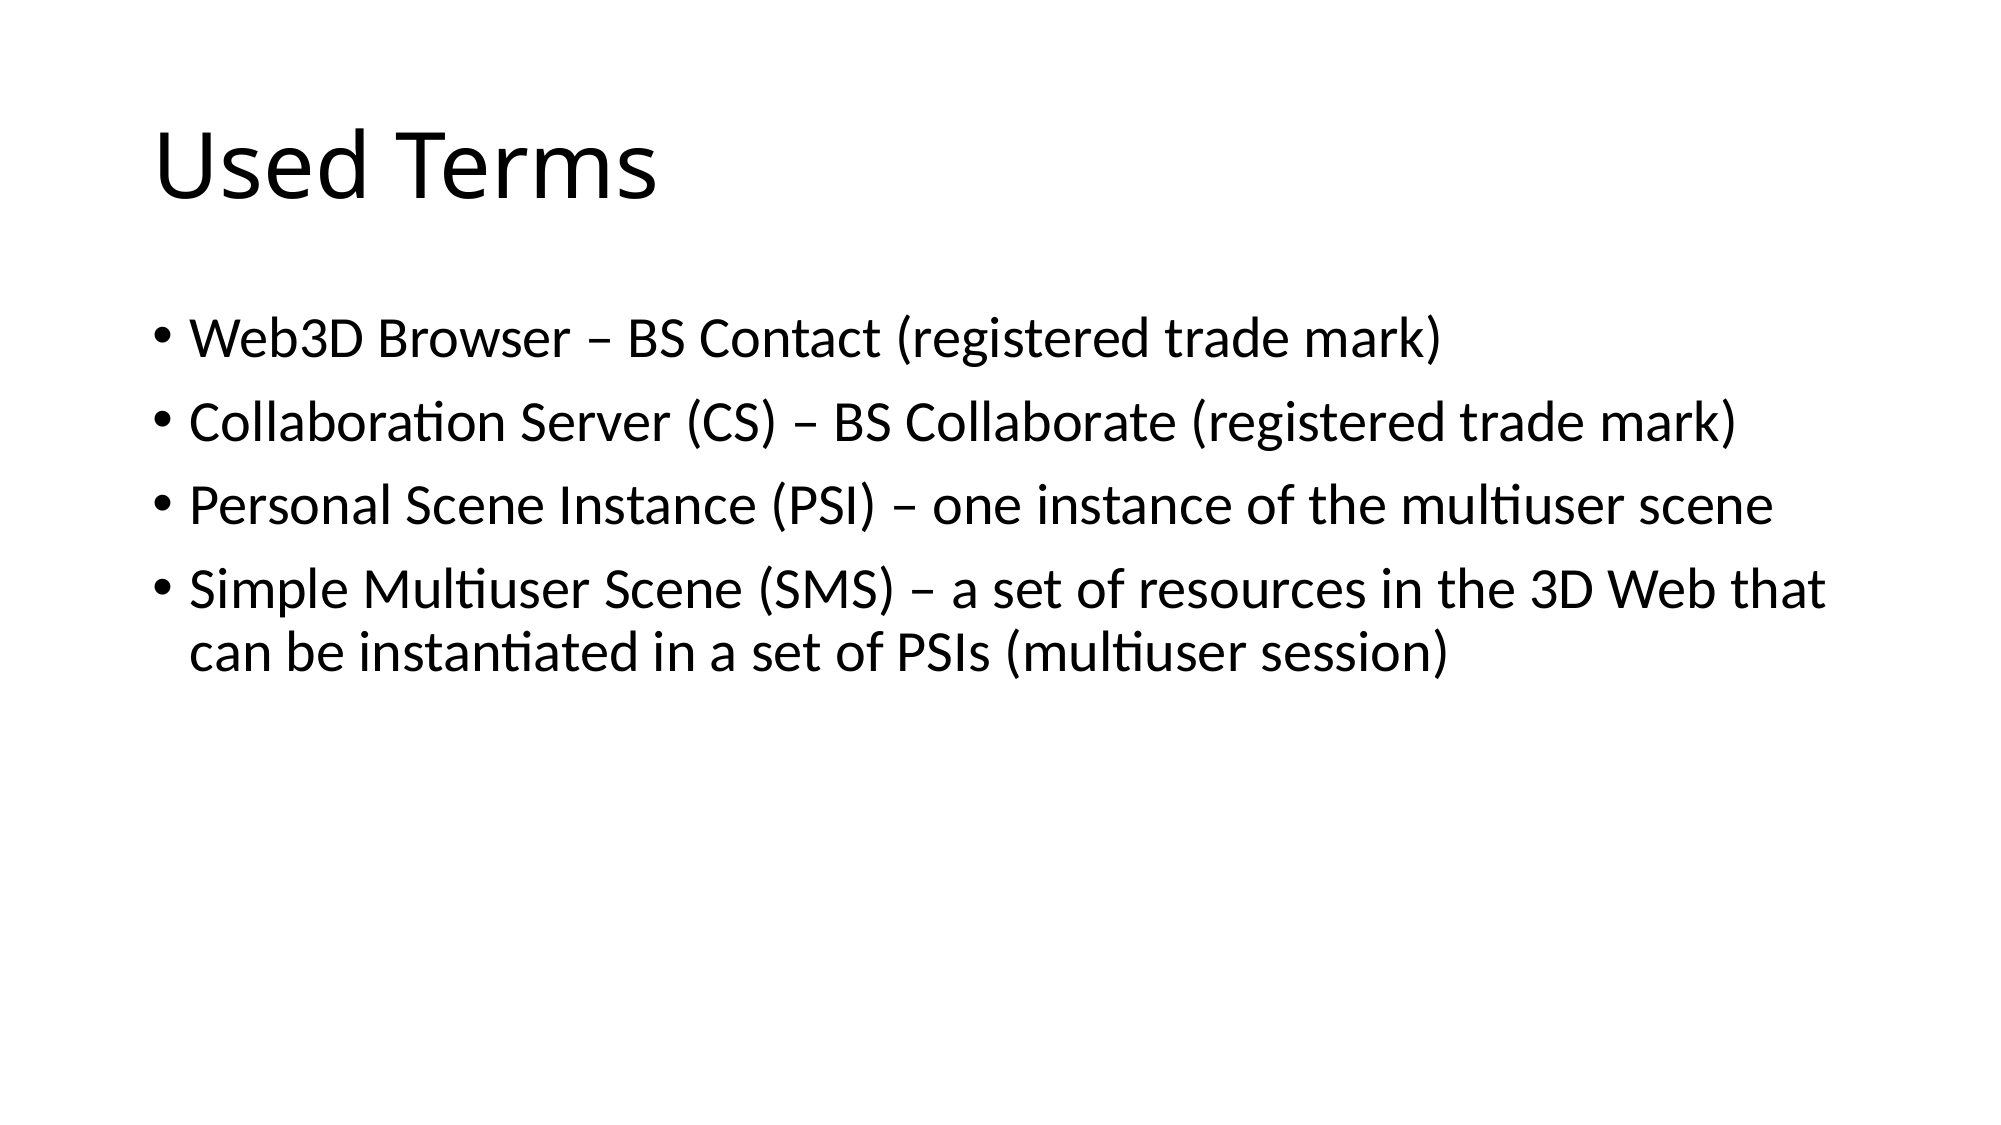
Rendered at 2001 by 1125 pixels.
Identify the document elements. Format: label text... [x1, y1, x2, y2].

title Used Terms [137, 59, 1863, 278]
list Web3D Browser – BS Contact (registered trade mark) Collaboration Server (CS) – BS Collaborate (registered trade mark) Personal Scene Instance (PSI) – one instance of the multiuser scene Simple Multiuser Scene (SMS) – a set of resources in the 3D Web that can be instantiated in a set of PSIs (multiuser session) [137, 299, 1863, 1014]
